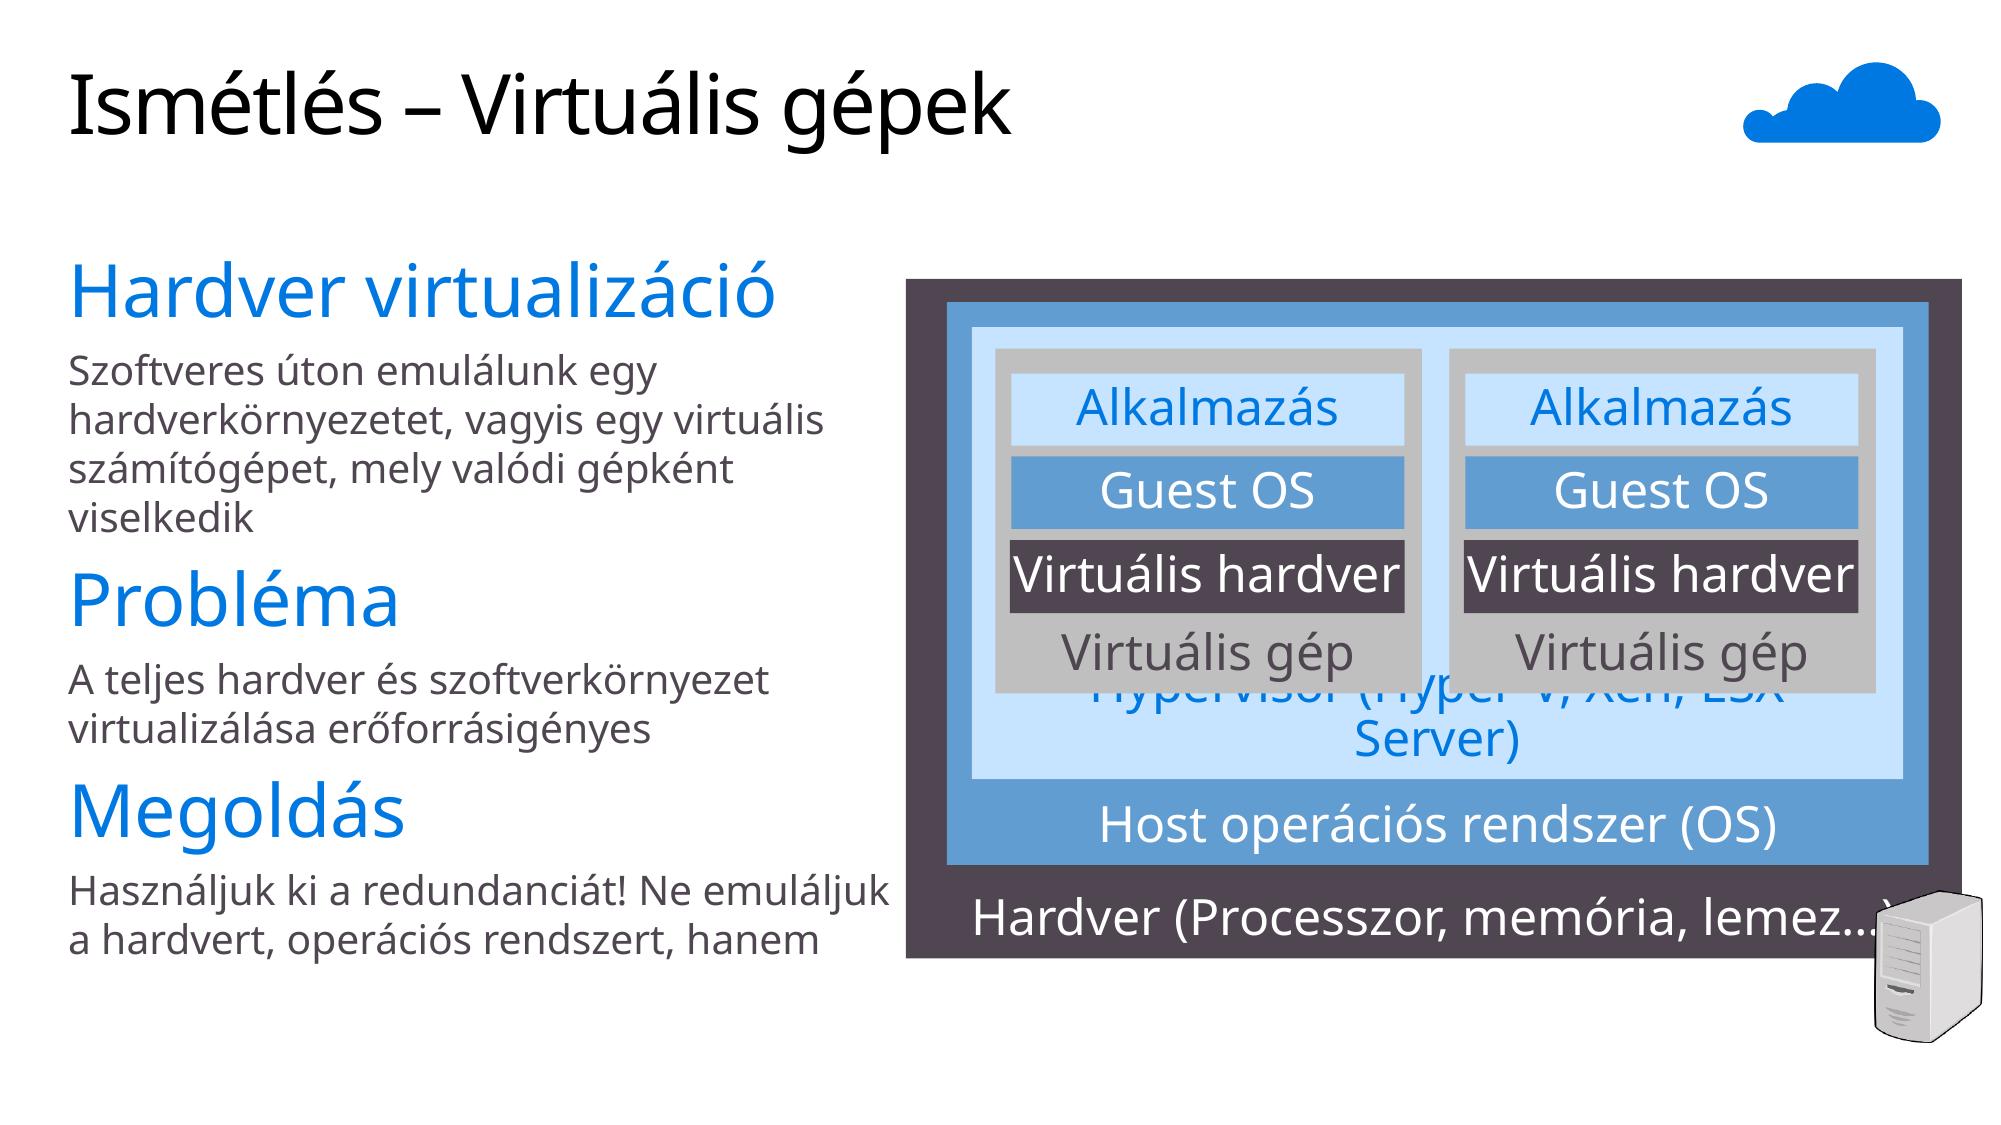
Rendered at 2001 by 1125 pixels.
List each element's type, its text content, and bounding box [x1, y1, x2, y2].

title Ismétlés – Virtuális gépek [44, 47, 1957, 196]
text_box Hypervisor (Hyper-V, Xen, ESX Server) [971, 327, 1904, 780]
picture [1874, 890, 1983, 1043]
text_box Hardver (Processzor, memória, lemez…) [927, 278, 1962, 959]
text_box Host operációs rendszer (OS) [946, 302, 1929, 865]
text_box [995, 348, 1423, 694]
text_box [1449, 348, 1877, 694]
list Hardver virtualizáció Szoftveres úton emulálunk egy hardverkörnyezetet, vagyis egy virtuális számítógépet, mely valódi gépként viselkedik Probléma A teljes hardver és szoftverkörnyezet virtualizálása erőforrásigényes Megoldás Használjuk ki a redundanciát! Ne emuláljuk a hardvert, operációs rendszert, hanem [44, 228, 927, 1081]
